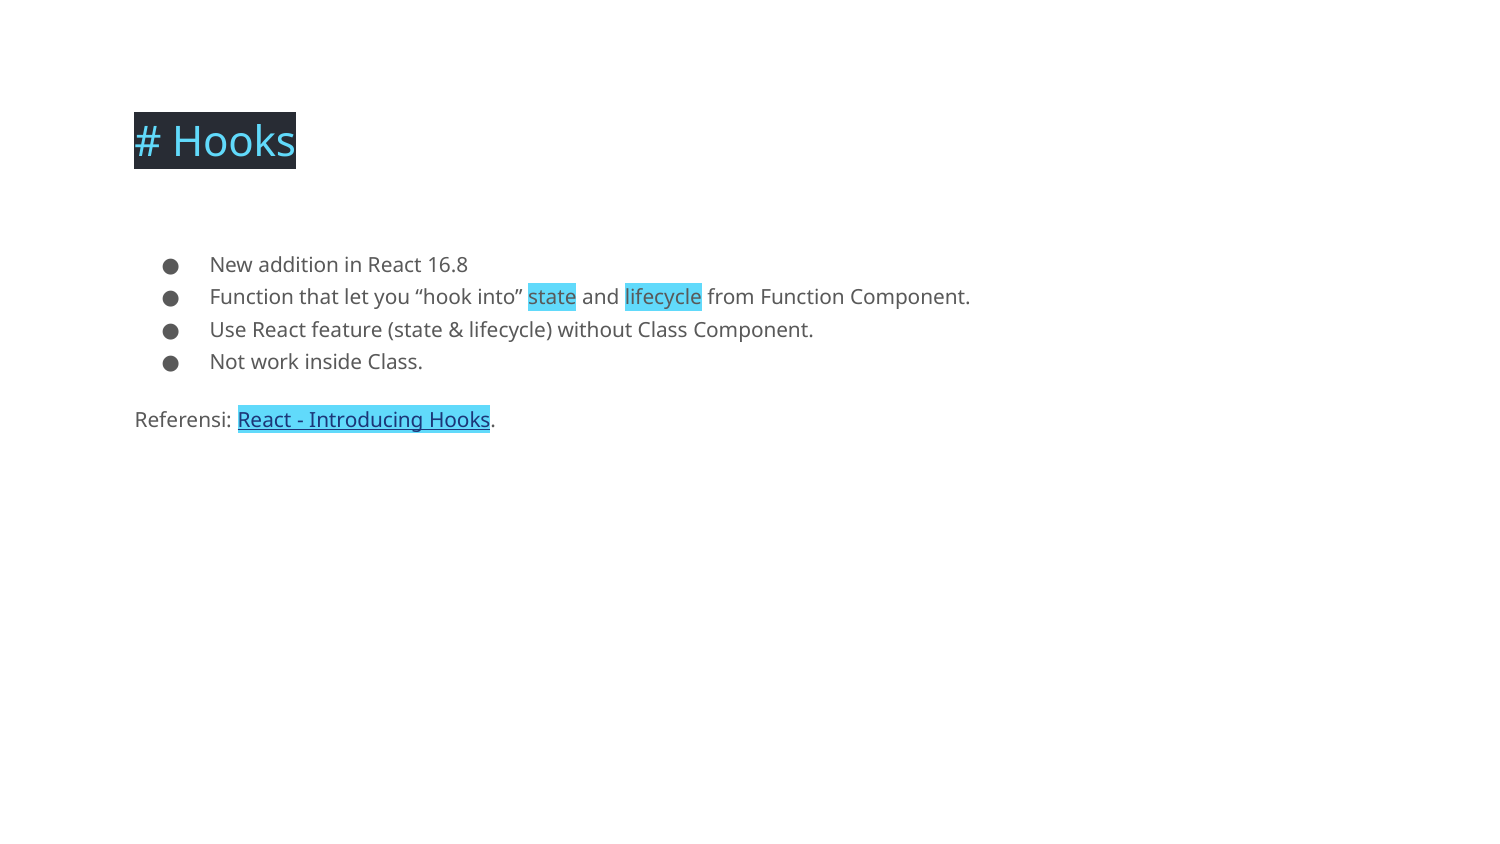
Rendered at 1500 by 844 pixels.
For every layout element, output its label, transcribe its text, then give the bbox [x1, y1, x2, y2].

title # Hooks [119, 97, 1381, 185]
list New addition in React 16.8 Function that let you “hook into” state and lifecycle from Function Component. Use React feature (state & lifecycle) without Class Component. Not work inside Class. Referensi: React - Introducing Hooks. [119, 230, 1381, 712]
